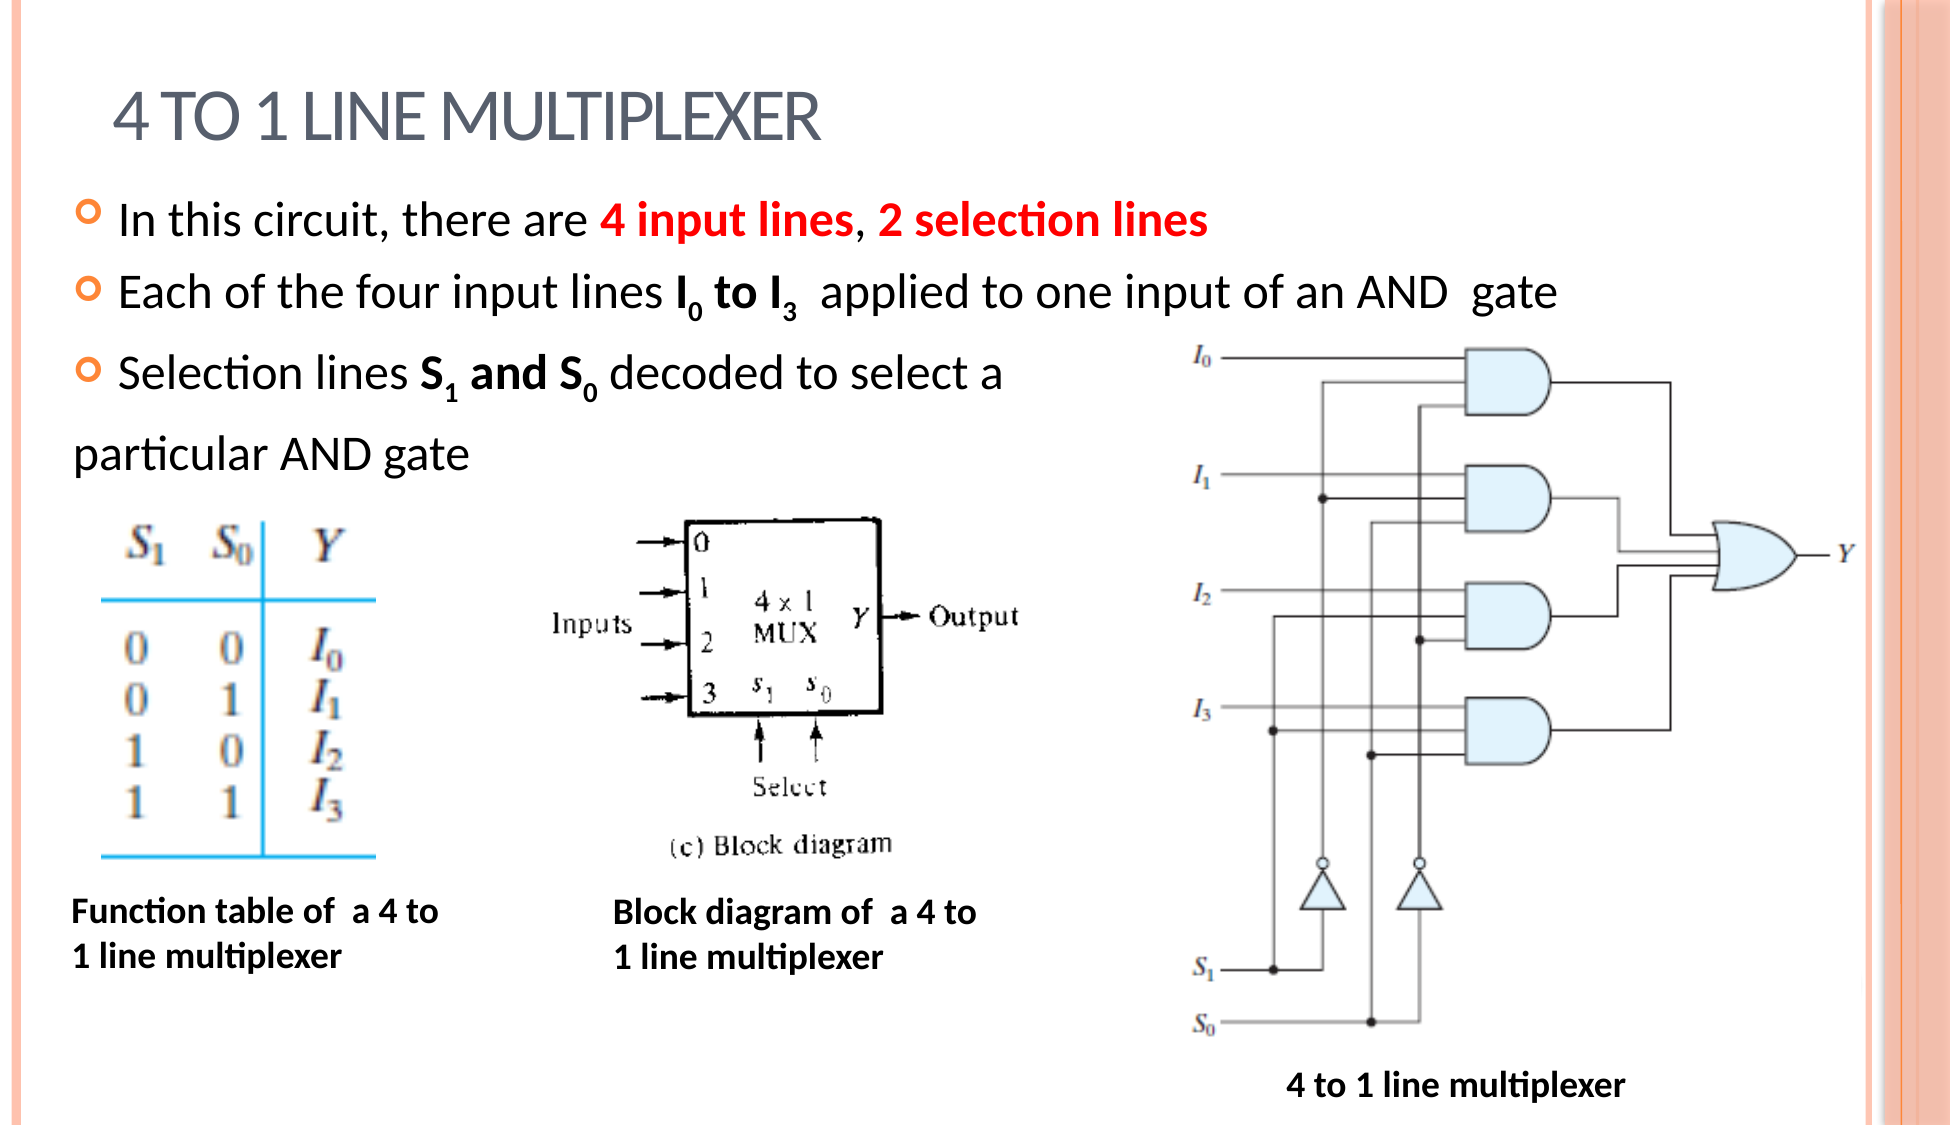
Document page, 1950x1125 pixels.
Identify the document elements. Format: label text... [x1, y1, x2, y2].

text_box Block diagram of a 4 to 1 line multiplexer [598, 899, 1008, 985]
picture [100, 497, 377, 872]
picture [1159, 319, 1861, 1053]
text_box Function table of a 4 to 1 line multiplexer [56, 878, 467, 984]
title 4 to 1 LINE MULTIPLEXER [97, 45, 1739, 163]
text_box 4 to 1 line multiplexer [1271, 1061, 1682, 1112]
picture [535, 477, 1057, 890]
list In this circuit, there are 4 input lines, 2 selection lines Each of the four input lines I0 to I3 applied to one input of an AND gate Selection lines S1 and S0 decoded to select a particular AND gate [58, 179, 1841, 1086]
